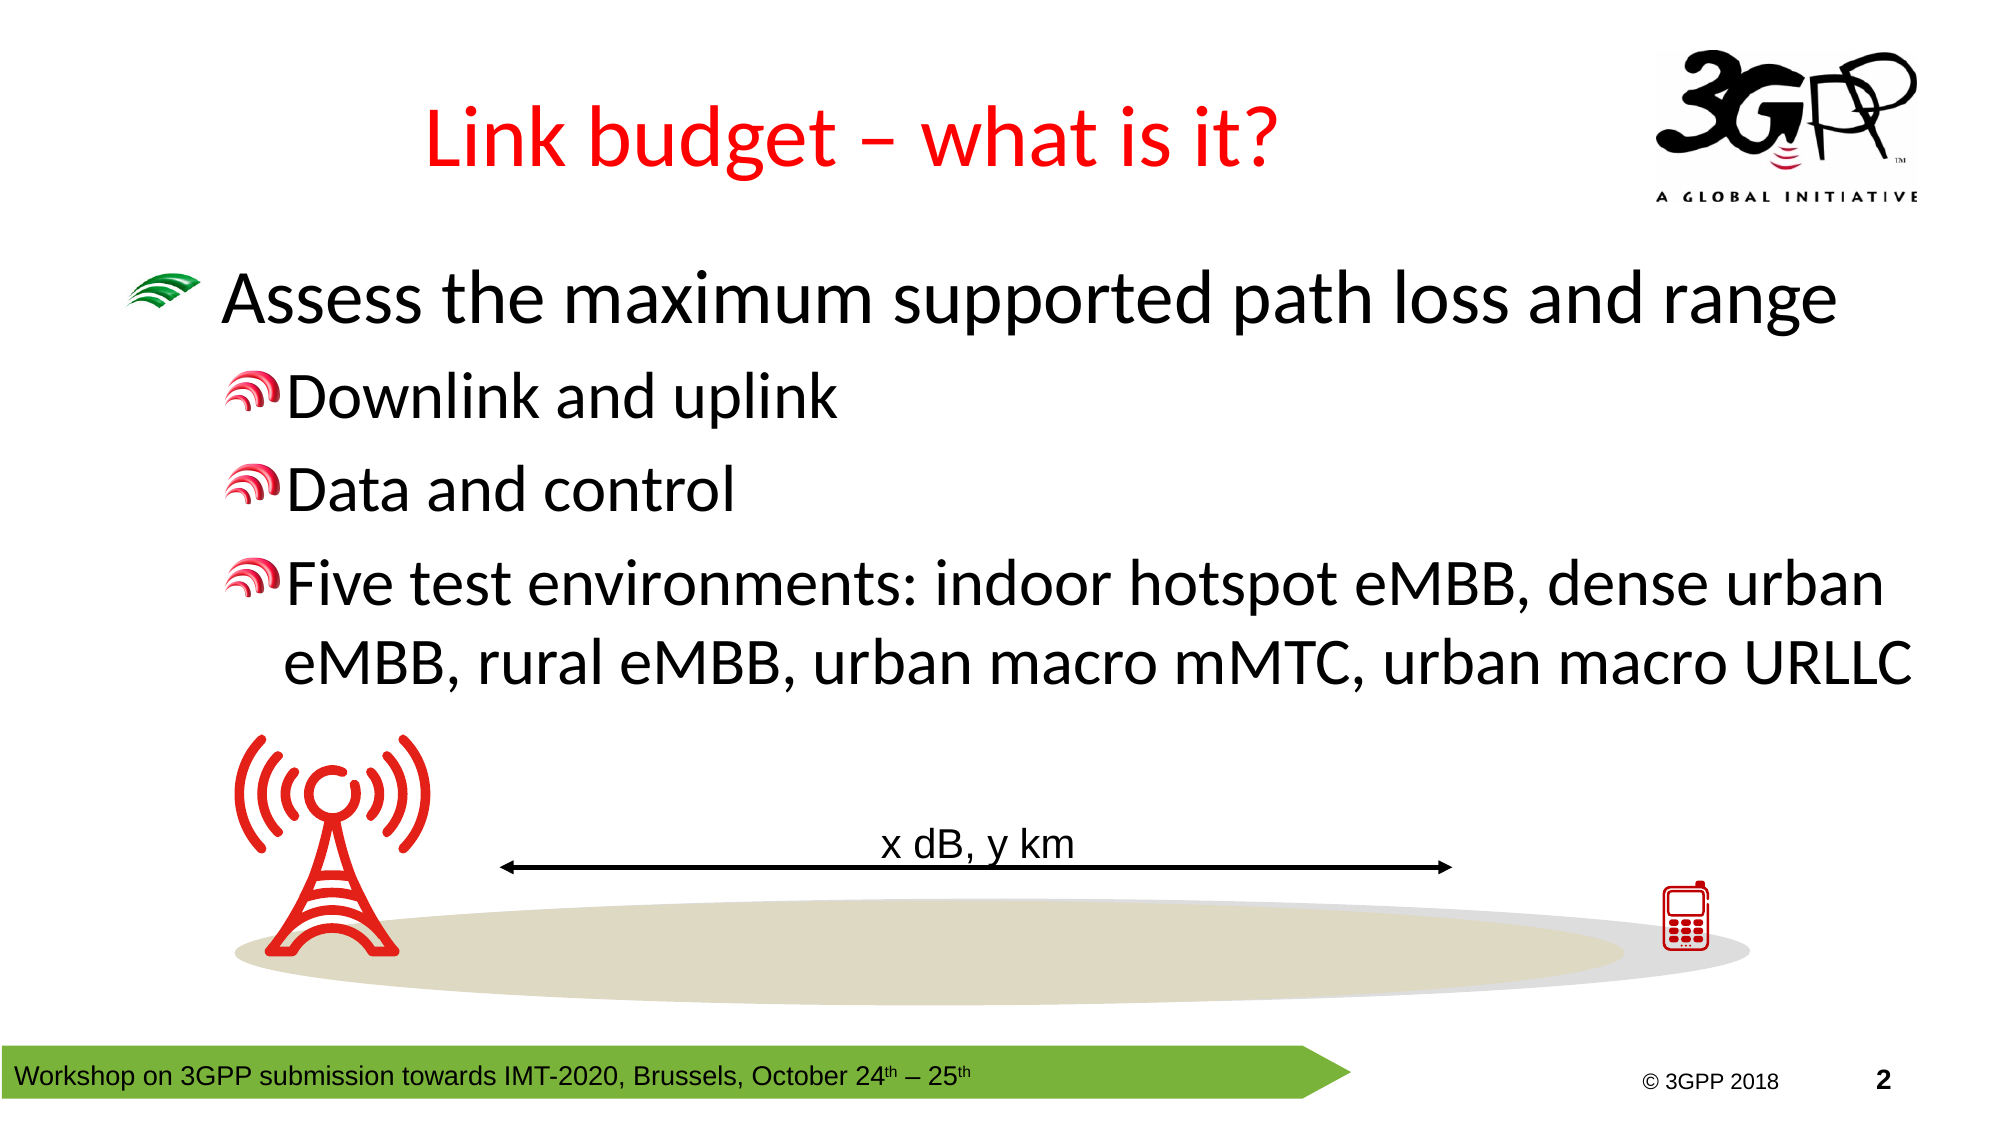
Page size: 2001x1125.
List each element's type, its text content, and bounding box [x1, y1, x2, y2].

picture [221, 461, 268, 509]
picture [1656, 50, 1917, 202]
text_box [264, 765, 400, 957]
text_box [1662, 880, 1710, 951]
text_box [732, 898, 1751, 1001]
text_box [234, 900, 1625, 1006]
text_box [382, 751, 408, 838]
text_box [257, 751, 283, 838]
picture [221, 368, 268, 416]
picture [121, 265, 203, 320]
picture [221, 555, 268, 602]
title Link budget – what is it? [107, 37, 1601, 225]
text_box [234, 734, 267, 854]
text_box [398, 734, 431, 854]
list Assess the maximum supported path loss and range Downlink and uplink Data and control Five test environments: indoor hotspot eMBB, dense urban eMBB, rural eMBB, urban macro mMTC, urban macro URLLC [106, 238, 1941, 1031]
text_box x dB, y km [869, 810, 1294, 865]
